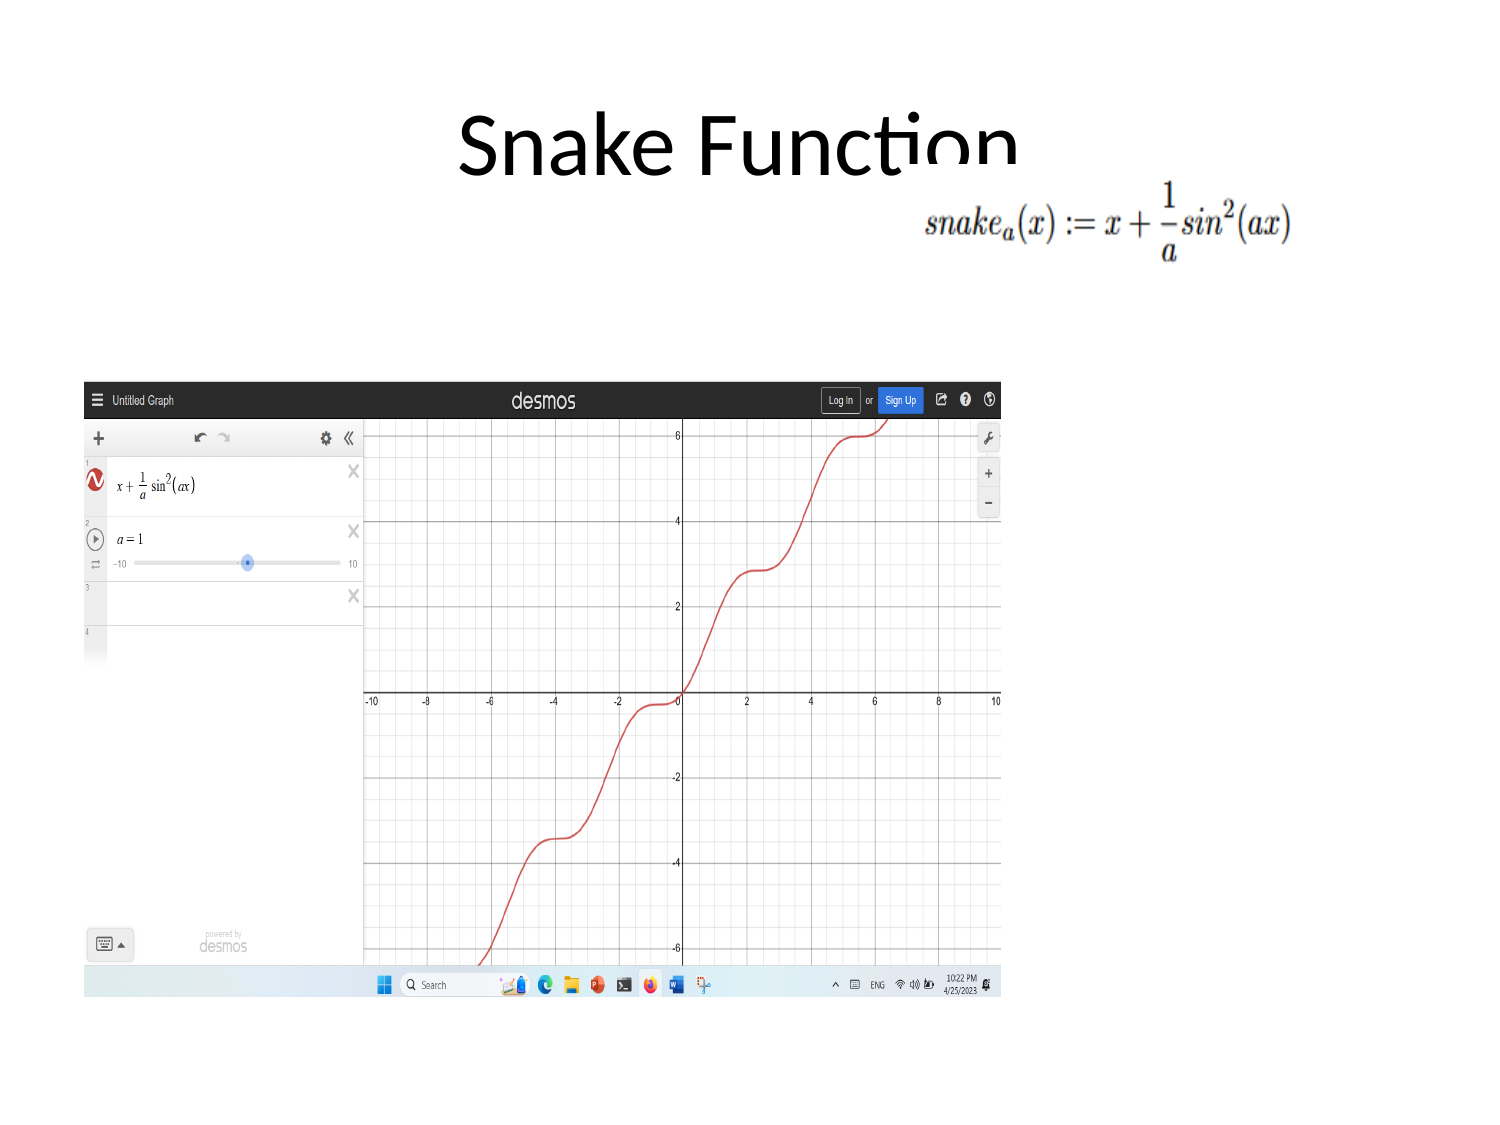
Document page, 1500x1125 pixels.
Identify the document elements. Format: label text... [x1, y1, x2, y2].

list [83, 378, 1001, 997]
picture [907, 164, 1304, 302]
title Snake Function [75, 45, 1425, 233]
